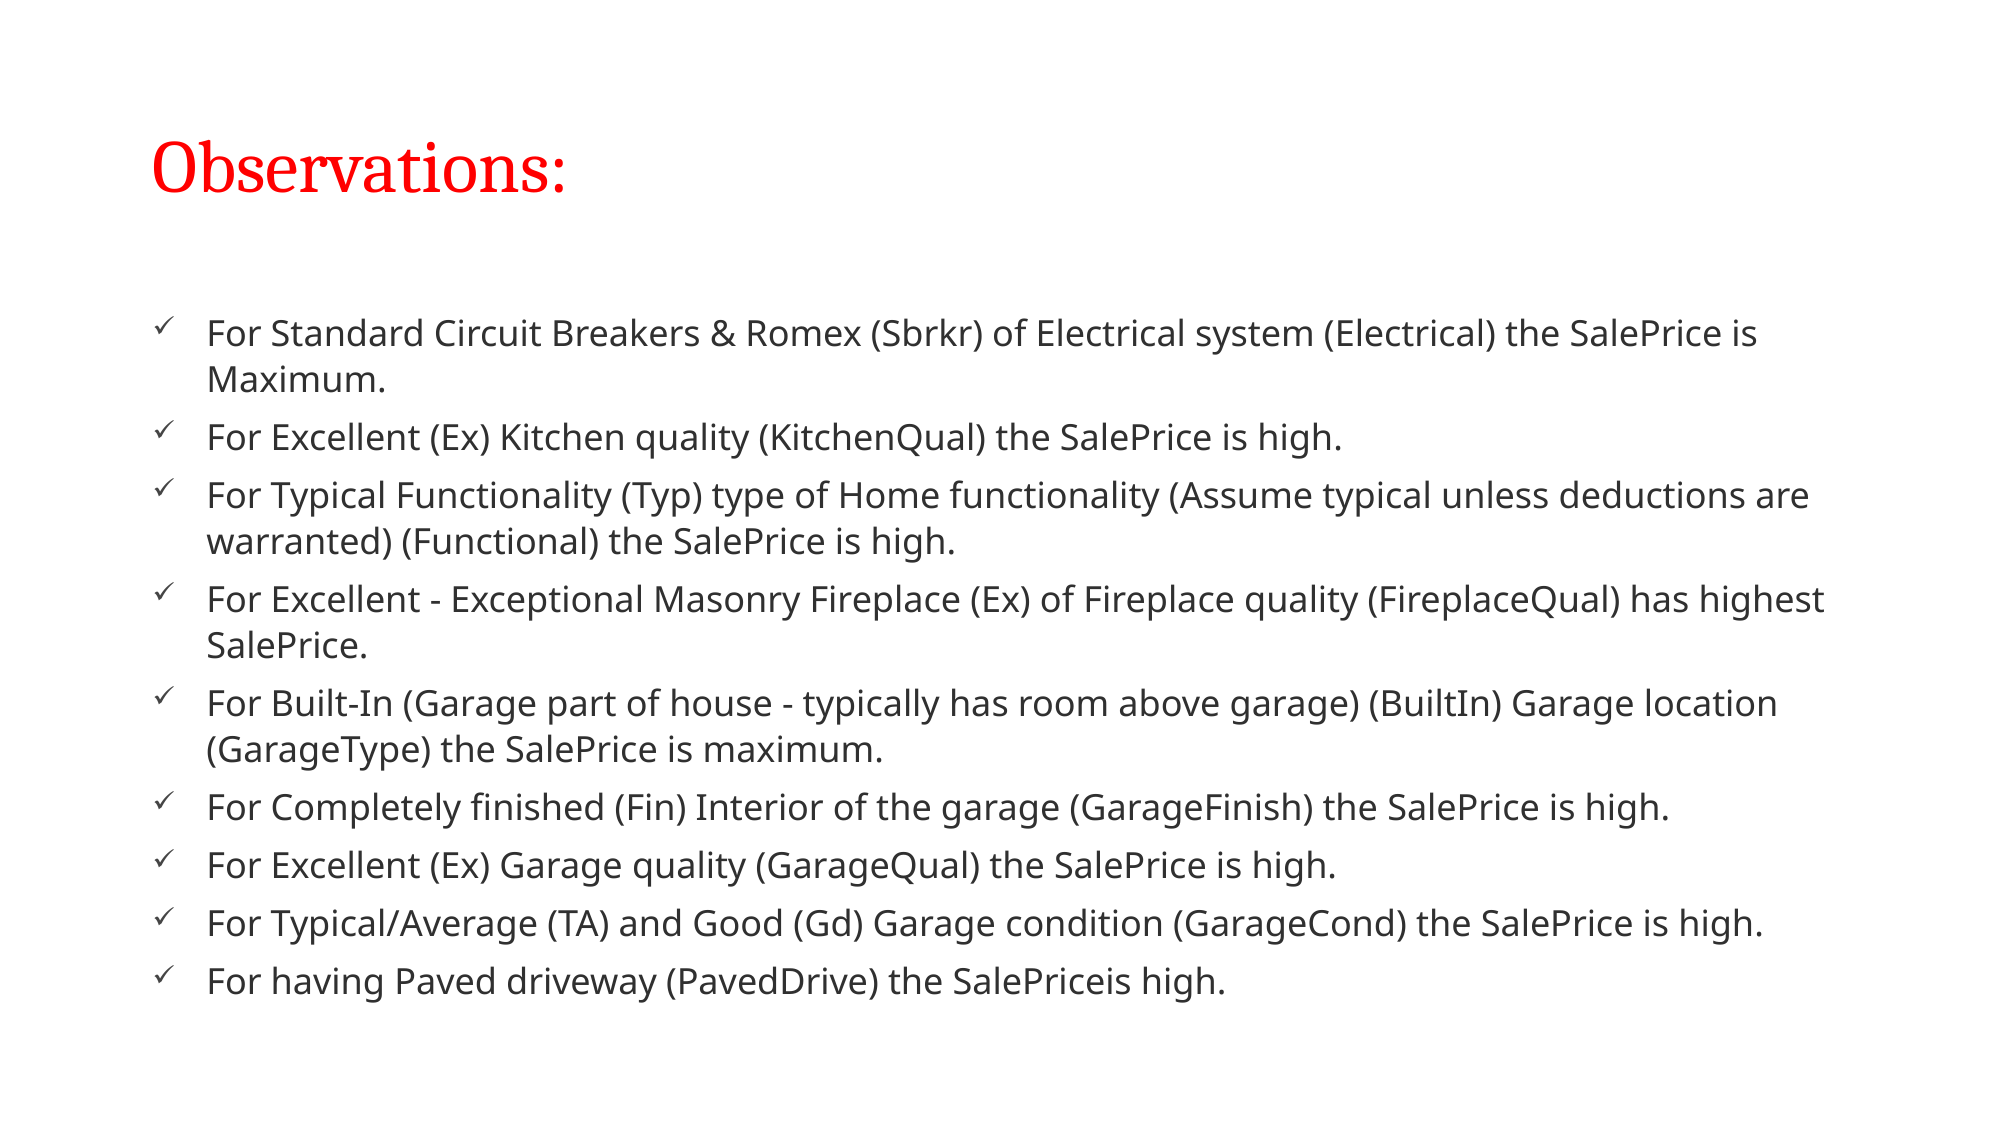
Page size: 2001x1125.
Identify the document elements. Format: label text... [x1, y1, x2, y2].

title Observations: [137, 59, 1863, 278]
list For Standard Circuit Breakers & Romex (Sbrkr) of Electrical system (Electrical) the SalePrice is Maximum. For Excellent (Ex) Kitchen quality (KitchenQual) the SalePrice is high. For Typical Functionality (Typ) type of Home functionality (Assume typical unless deductions are warranted) (Functional) the SalePrice is high. For Excellent - Exceptional Masonry Fireplace (Ex) of Fireplace quality (FireplaceQual) has highest SalePrice. For Built-In (Garage part of house - typically has room above garage) (BuiltIn) Garage location (GarageType) the SalePrice is maximum. For Completely finished (Fin) Interior of the garage (GarageFinish) the SalePrice is high. For Excellent (Ex) Garage quality (GarageQual) the SalePrice is high. For Typical/Average (TA) and Good (Gd) Garage condition (GarageCond) the SalePrice is high. For having Paved driveway (PavedDrive) the SalePriceis high. [137, 299, 1863, 1014]
